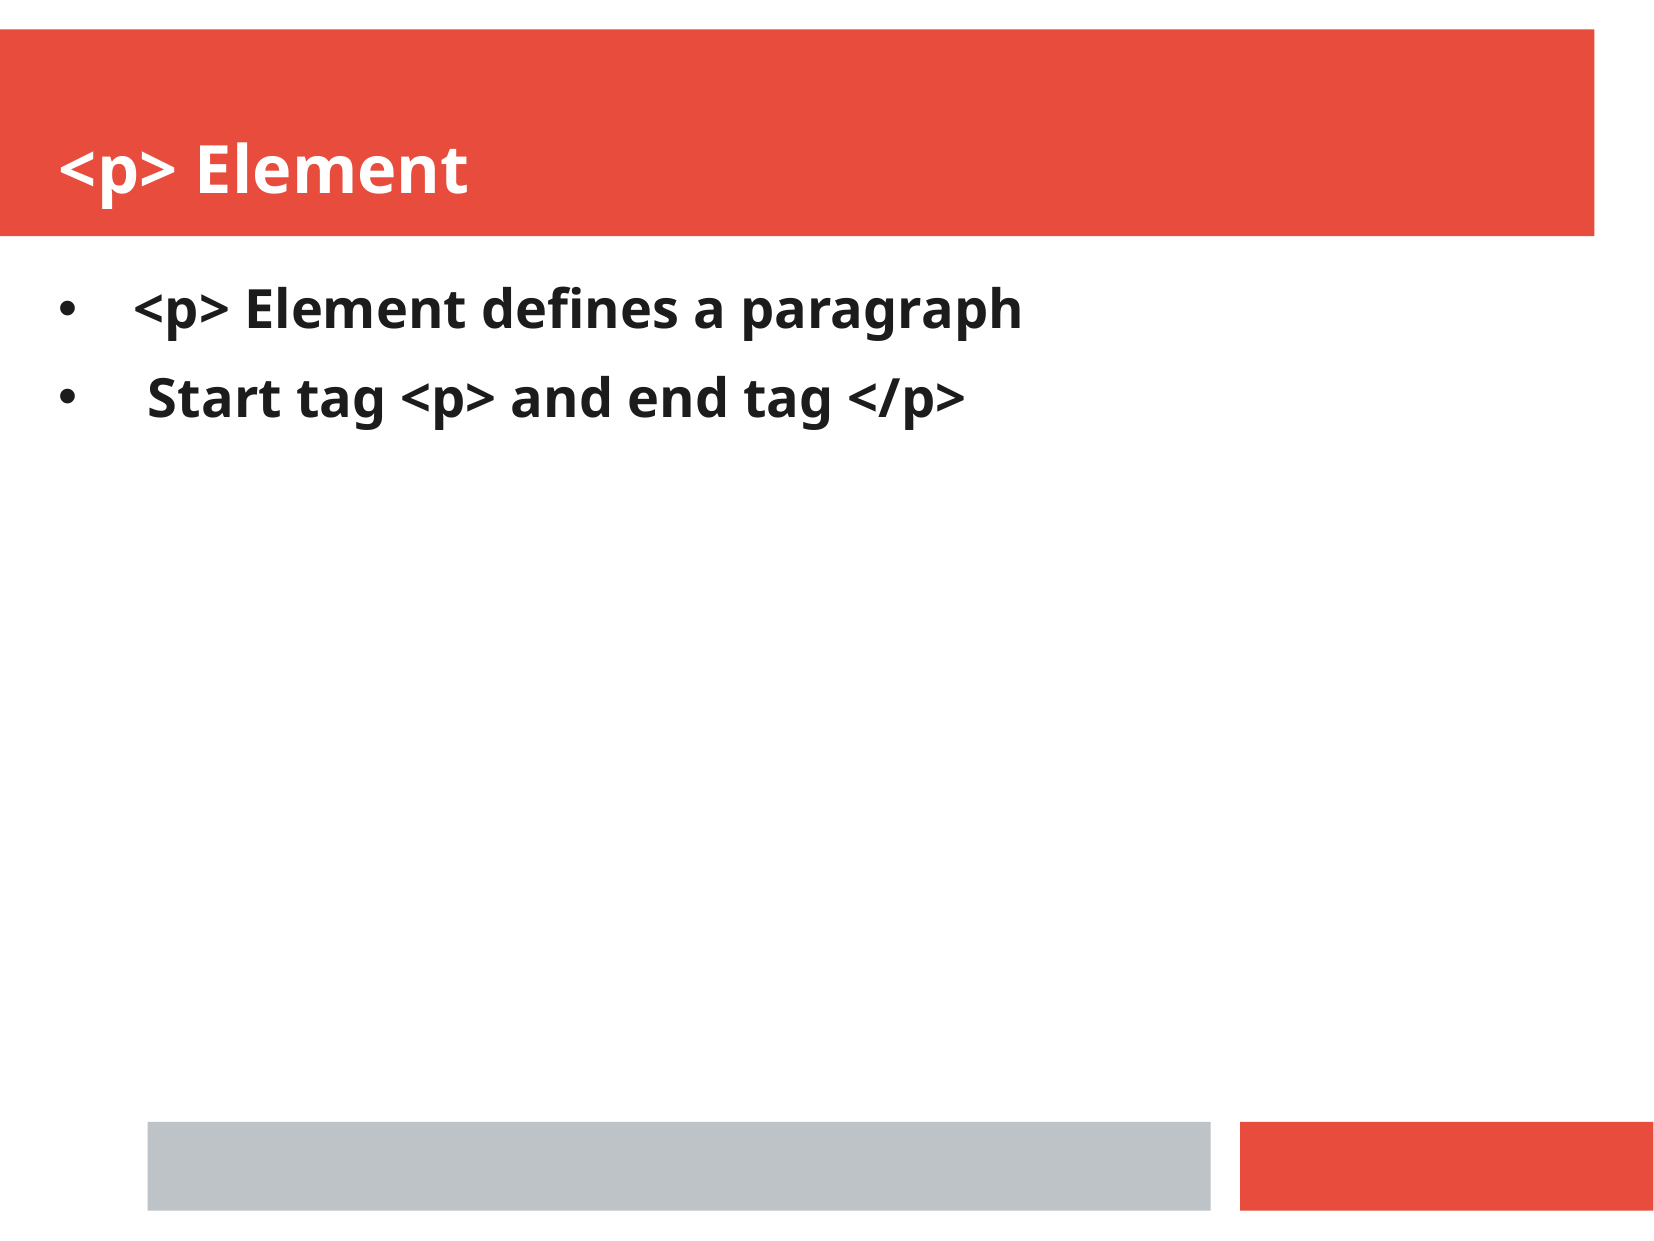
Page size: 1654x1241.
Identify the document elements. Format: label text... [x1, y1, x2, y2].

text_box <p> Element [58, 58, 1595, 207]
text_box <p> Element defines a paragraph Start tag <p> and end tag </p> [58, 274, 1565, 1043]
